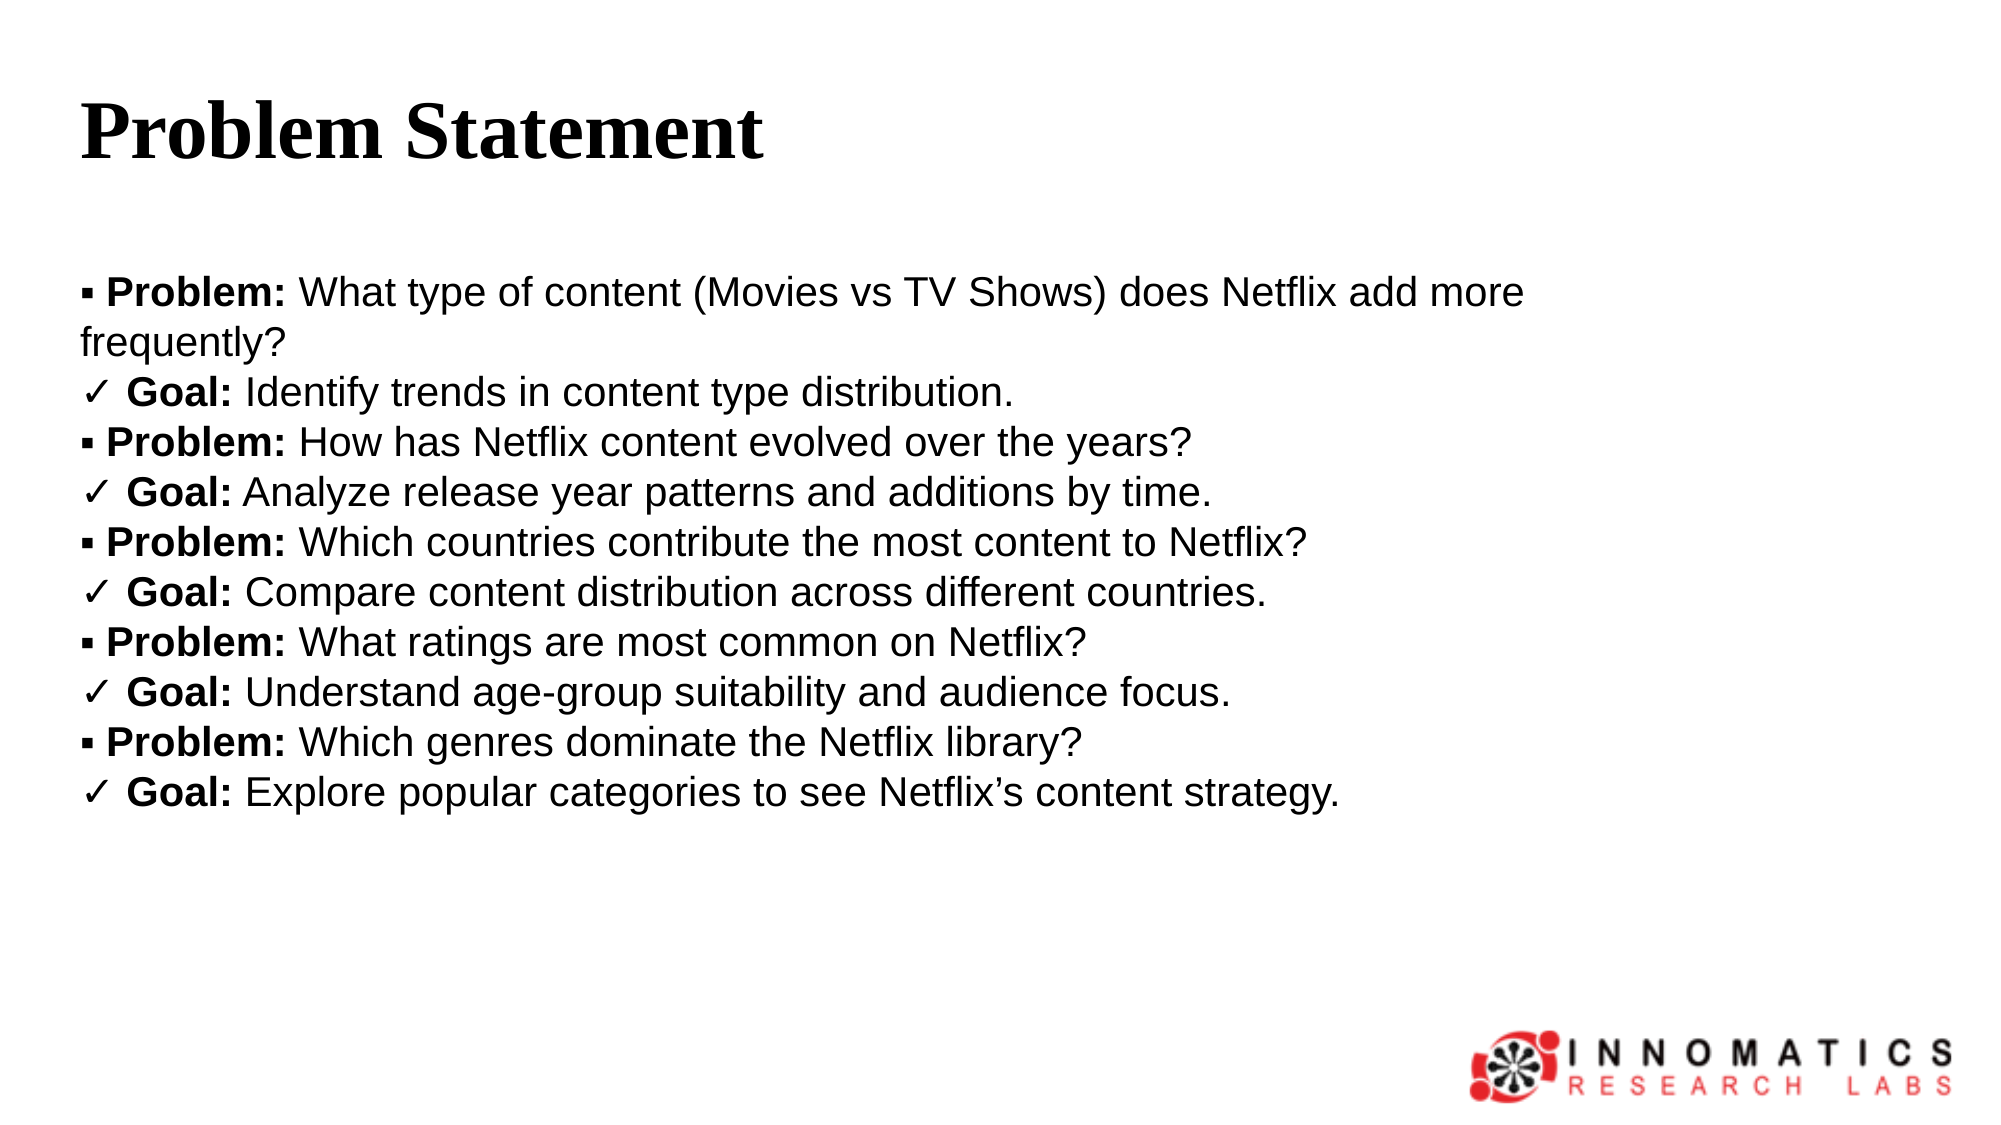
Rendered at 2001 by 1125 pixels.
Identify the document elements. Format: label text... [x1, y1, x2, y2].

text_box ▪ Problem: What type of content (Movies vs TV Shows) does Netflix add more frequently? ✓ Goal: Identify trends in content type distribution. ▪ Problem: How has Netflix content evolved over the years? ✓ Goal: Analyze release year patterns and additions by time. ▪ Problem: Which countries contribute the most content to Netflix? ✓ Goal: Compare content distribution across different countries. ▪ Problem: What ratings are most common on Netflix? ✓ Goal: Understand age-group suitability and audience focus. ▪ Problem: Which genres dominate the Netflix library? ✓ Goal: Explore popular categories to see Netflix’s content strategy. [65, 256, 1749, 822]
picture [1445, 1014, 1975, 1125]
text_box Problem Statement [65, 67, 1914, 183]
